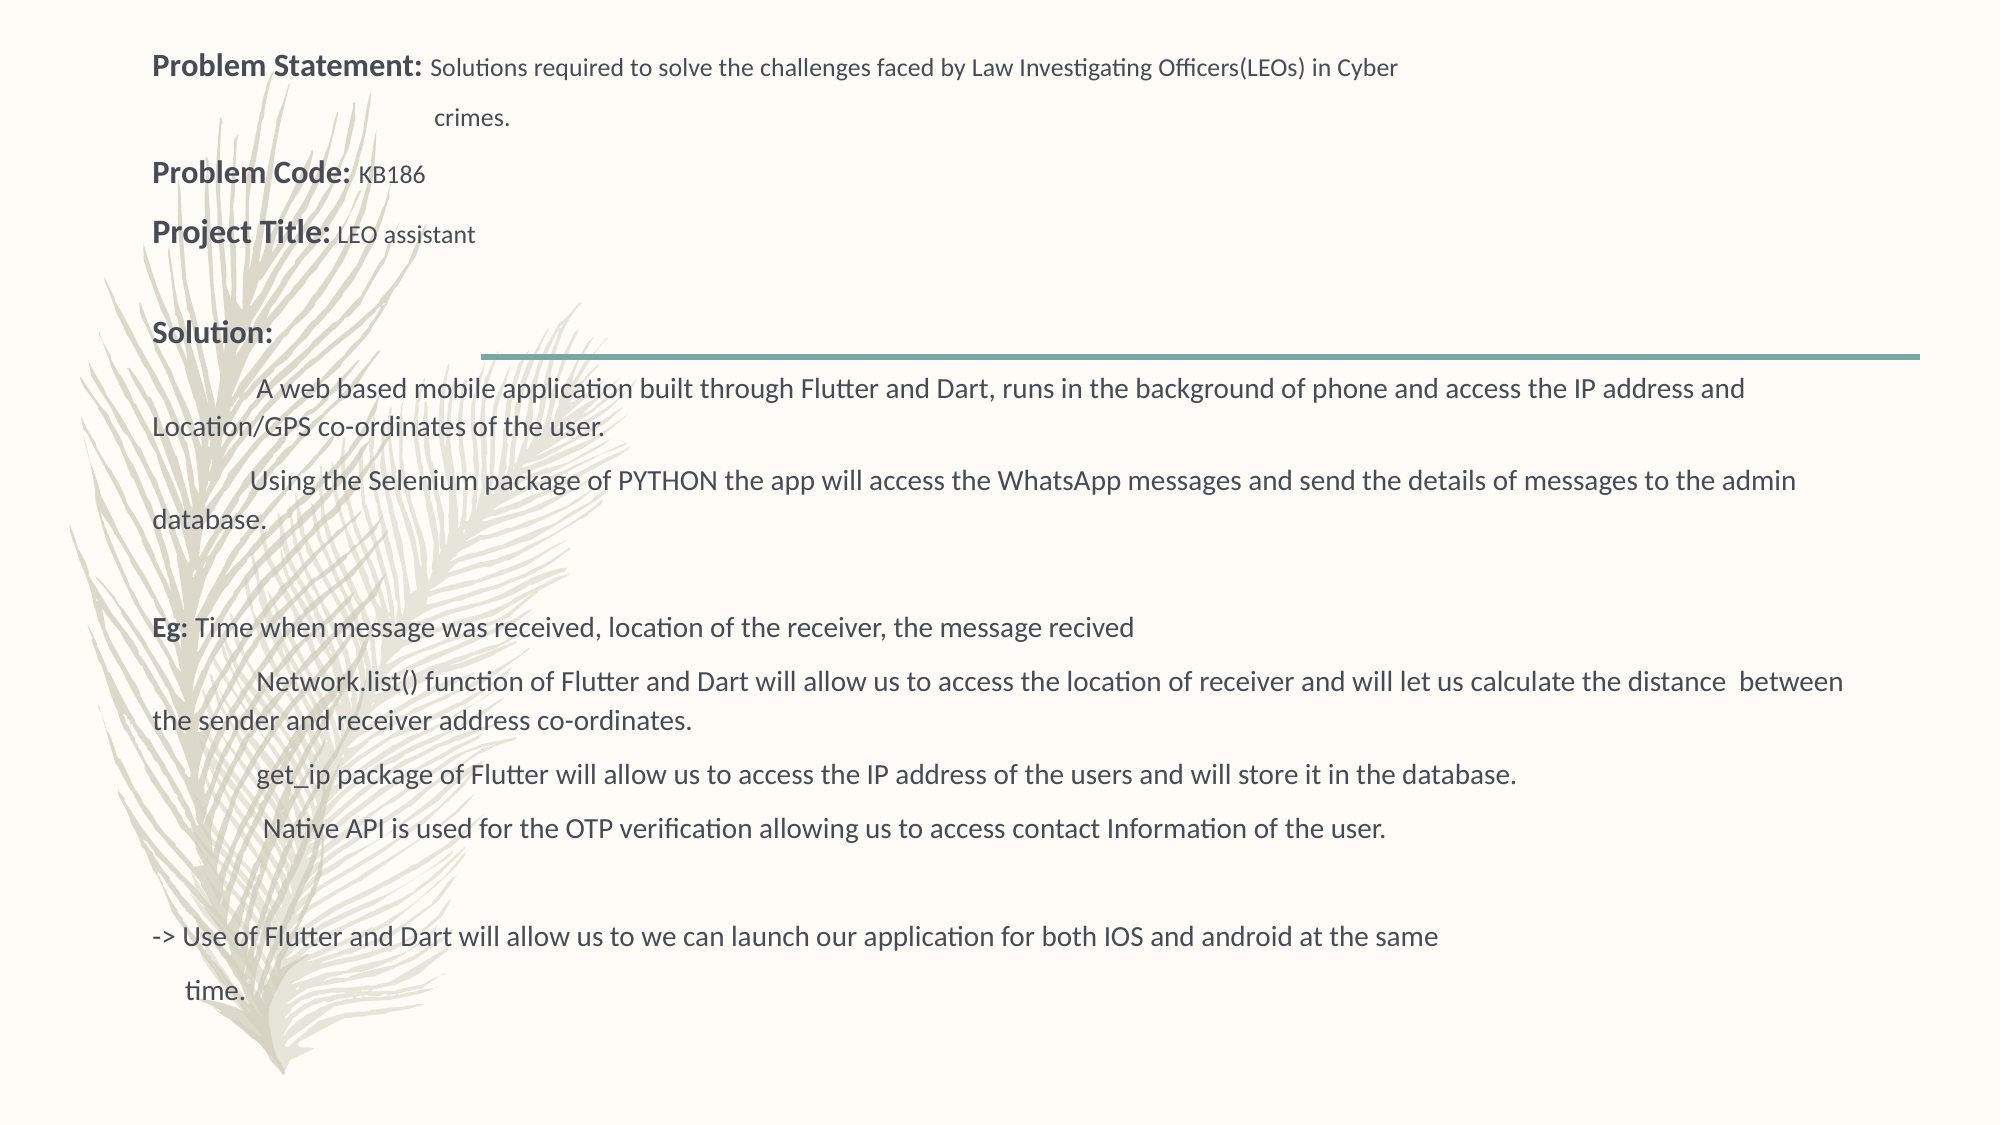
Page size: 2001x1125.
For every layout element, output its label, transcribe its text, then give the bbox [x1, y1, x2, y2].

list Problem Statement: Solutions required to solve the challenges faced by Law Investigating Officers(LEOs) in Cyber crimes. Problem Code: KB186 Project Title: LEO assistant Solution: A web based mobile application built through Flutter and Dart, runs in the background of phone and access the IP address and Location/GPS co-ordinates of the user. Using the Selenium package of PYTHON the app will access the WhatsApp messages and send the details of messages to the admin database. Eg: Time when message was received, location of the receiver, the message recived Network.list() function of Flutter and Dart will allow us to access the location of receiver and will let us calculate the distance between the sender and receiver address co-ordinates. get_ip package of Flutter will allow us to access the IP address of the users and will store it in the database. Native API is used for the OTP verification allowing us to access contact Information of the user. -> Use of Flutter and Dart will allow us to we can launch our application for both IOS and android at the same time. [137, 31, 1863, 1078]
